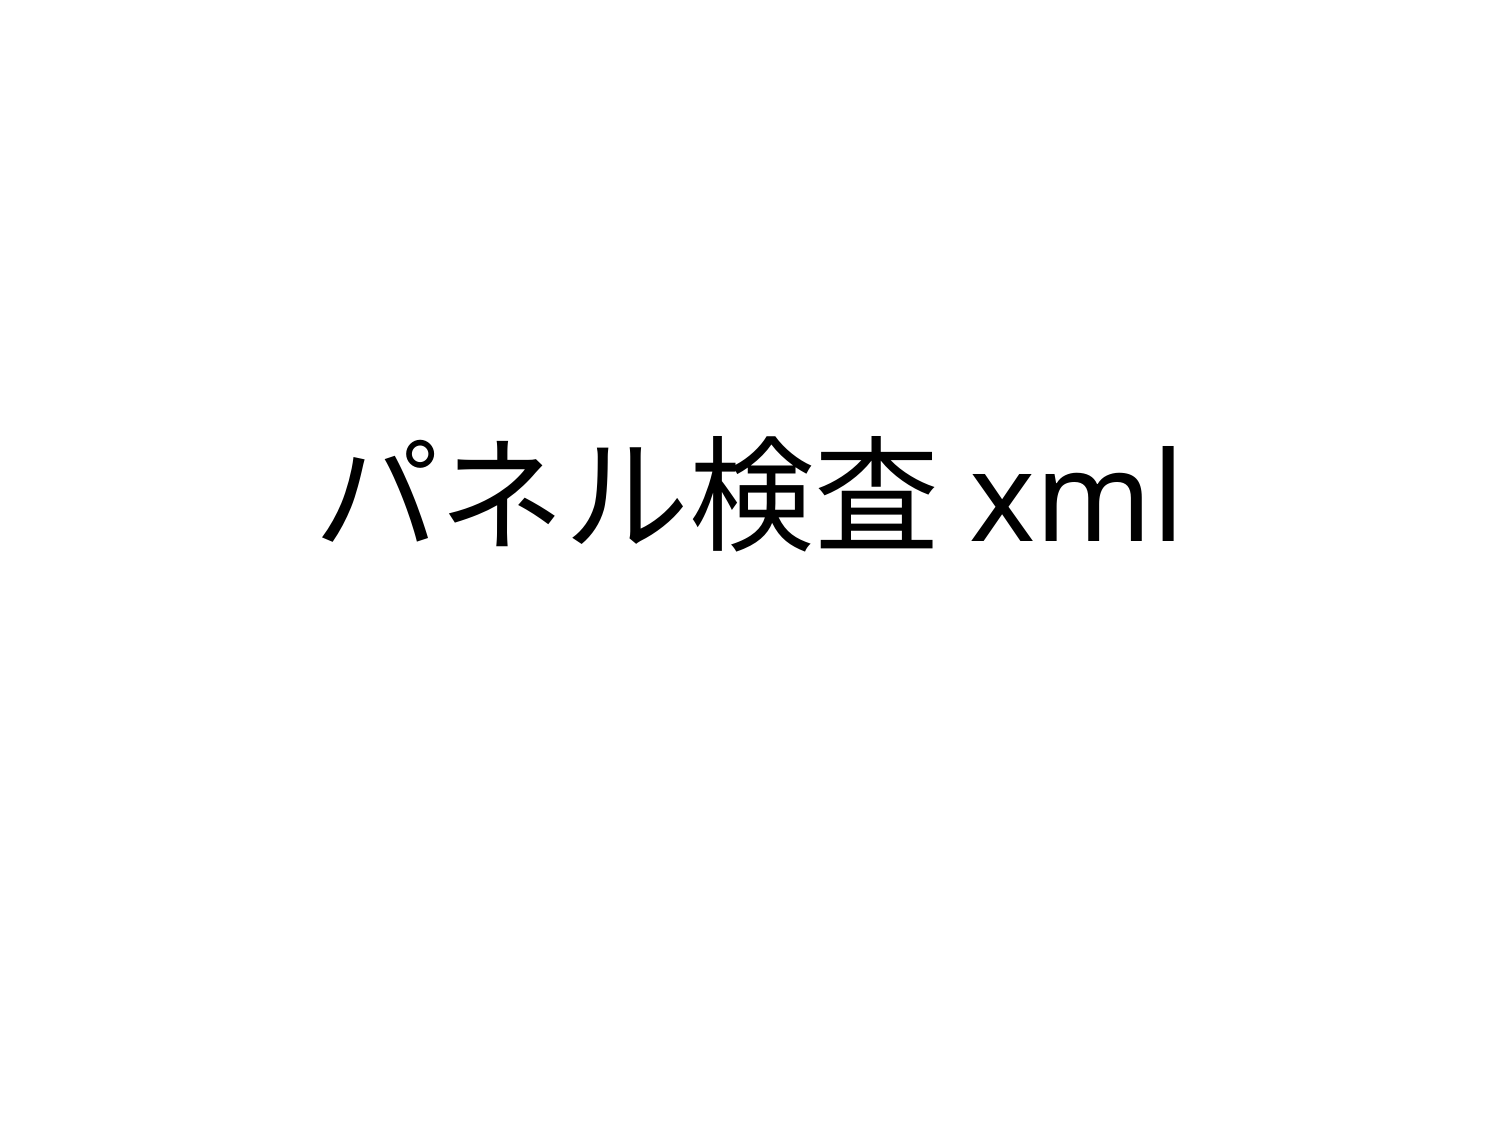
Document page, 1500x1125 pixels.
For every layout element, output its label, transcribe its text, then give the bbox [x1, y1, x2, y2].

title パネル検査xml [112, 184, 1388, 576]
